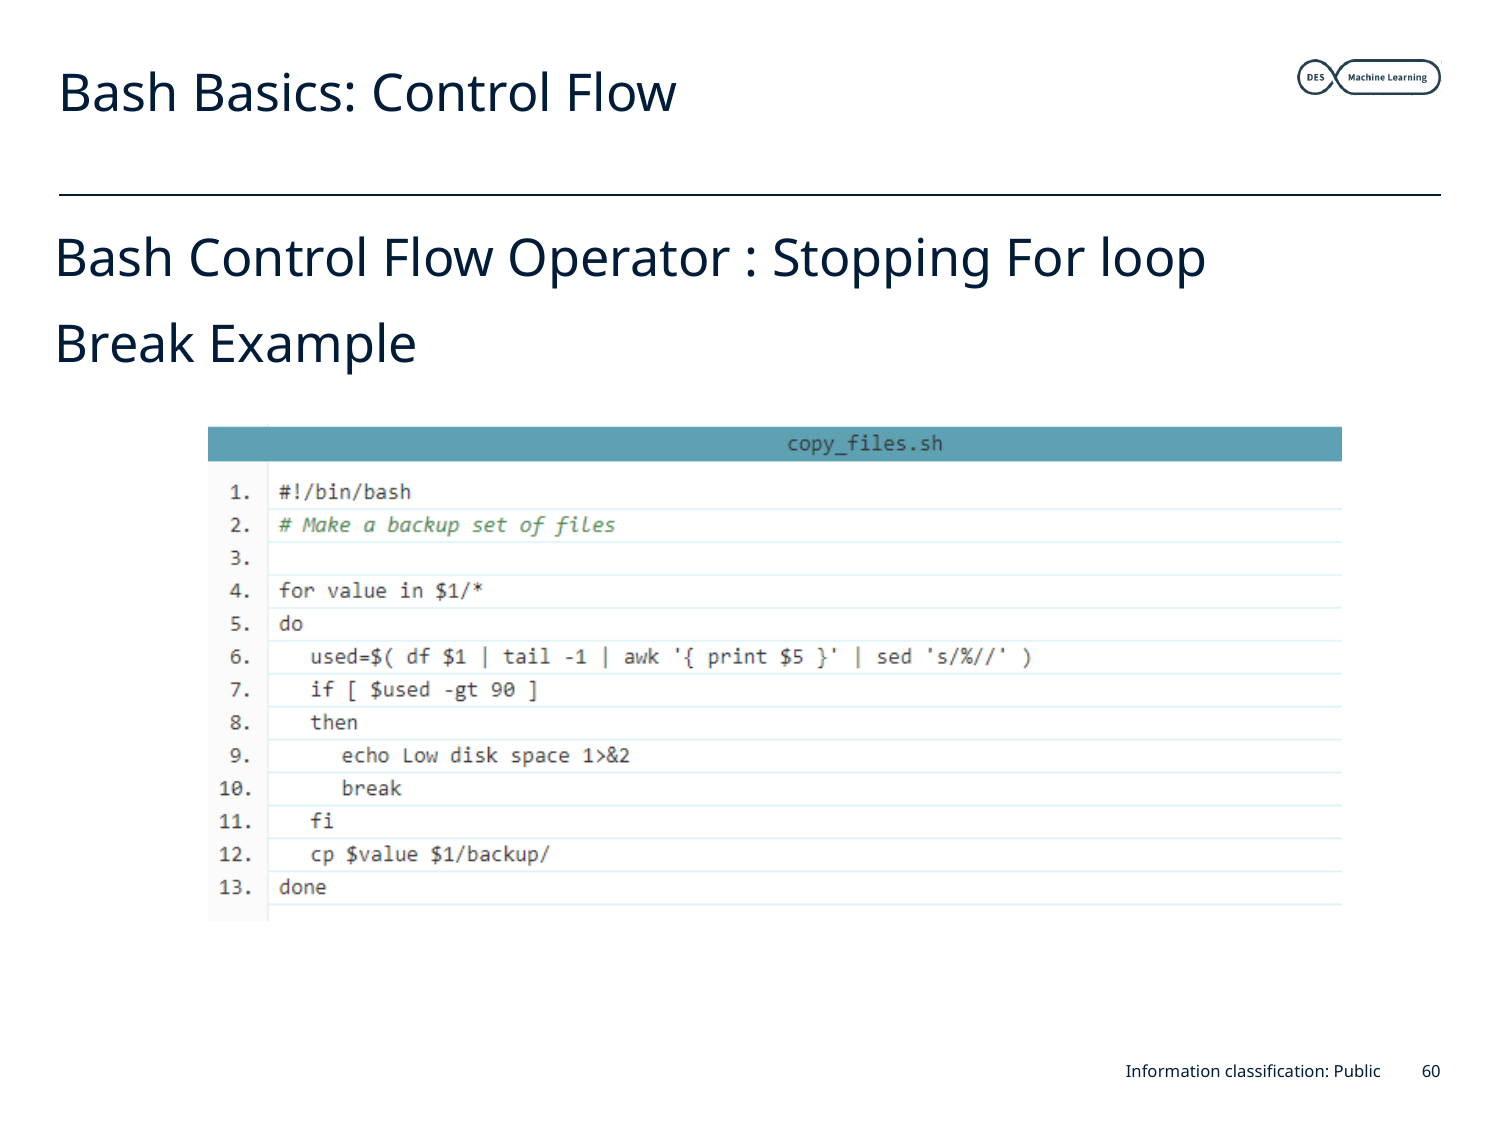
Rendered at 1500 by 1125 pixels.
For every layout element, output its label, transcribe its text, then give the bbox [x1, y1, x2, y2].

picture [1307, 59, 1442, 96]
picture [208, 424, 1342, 921]
slide_number 60 [1405, 1060, 1441, 1085]
list Bash Control Flow Operator : Stopping For loop Break Example [54, 224, 1442, 975]
title Bash Basics: Control Flow [59, 59, 1307, 189]
footer Information classification: Public [874, 1060, 1382, 1085]
